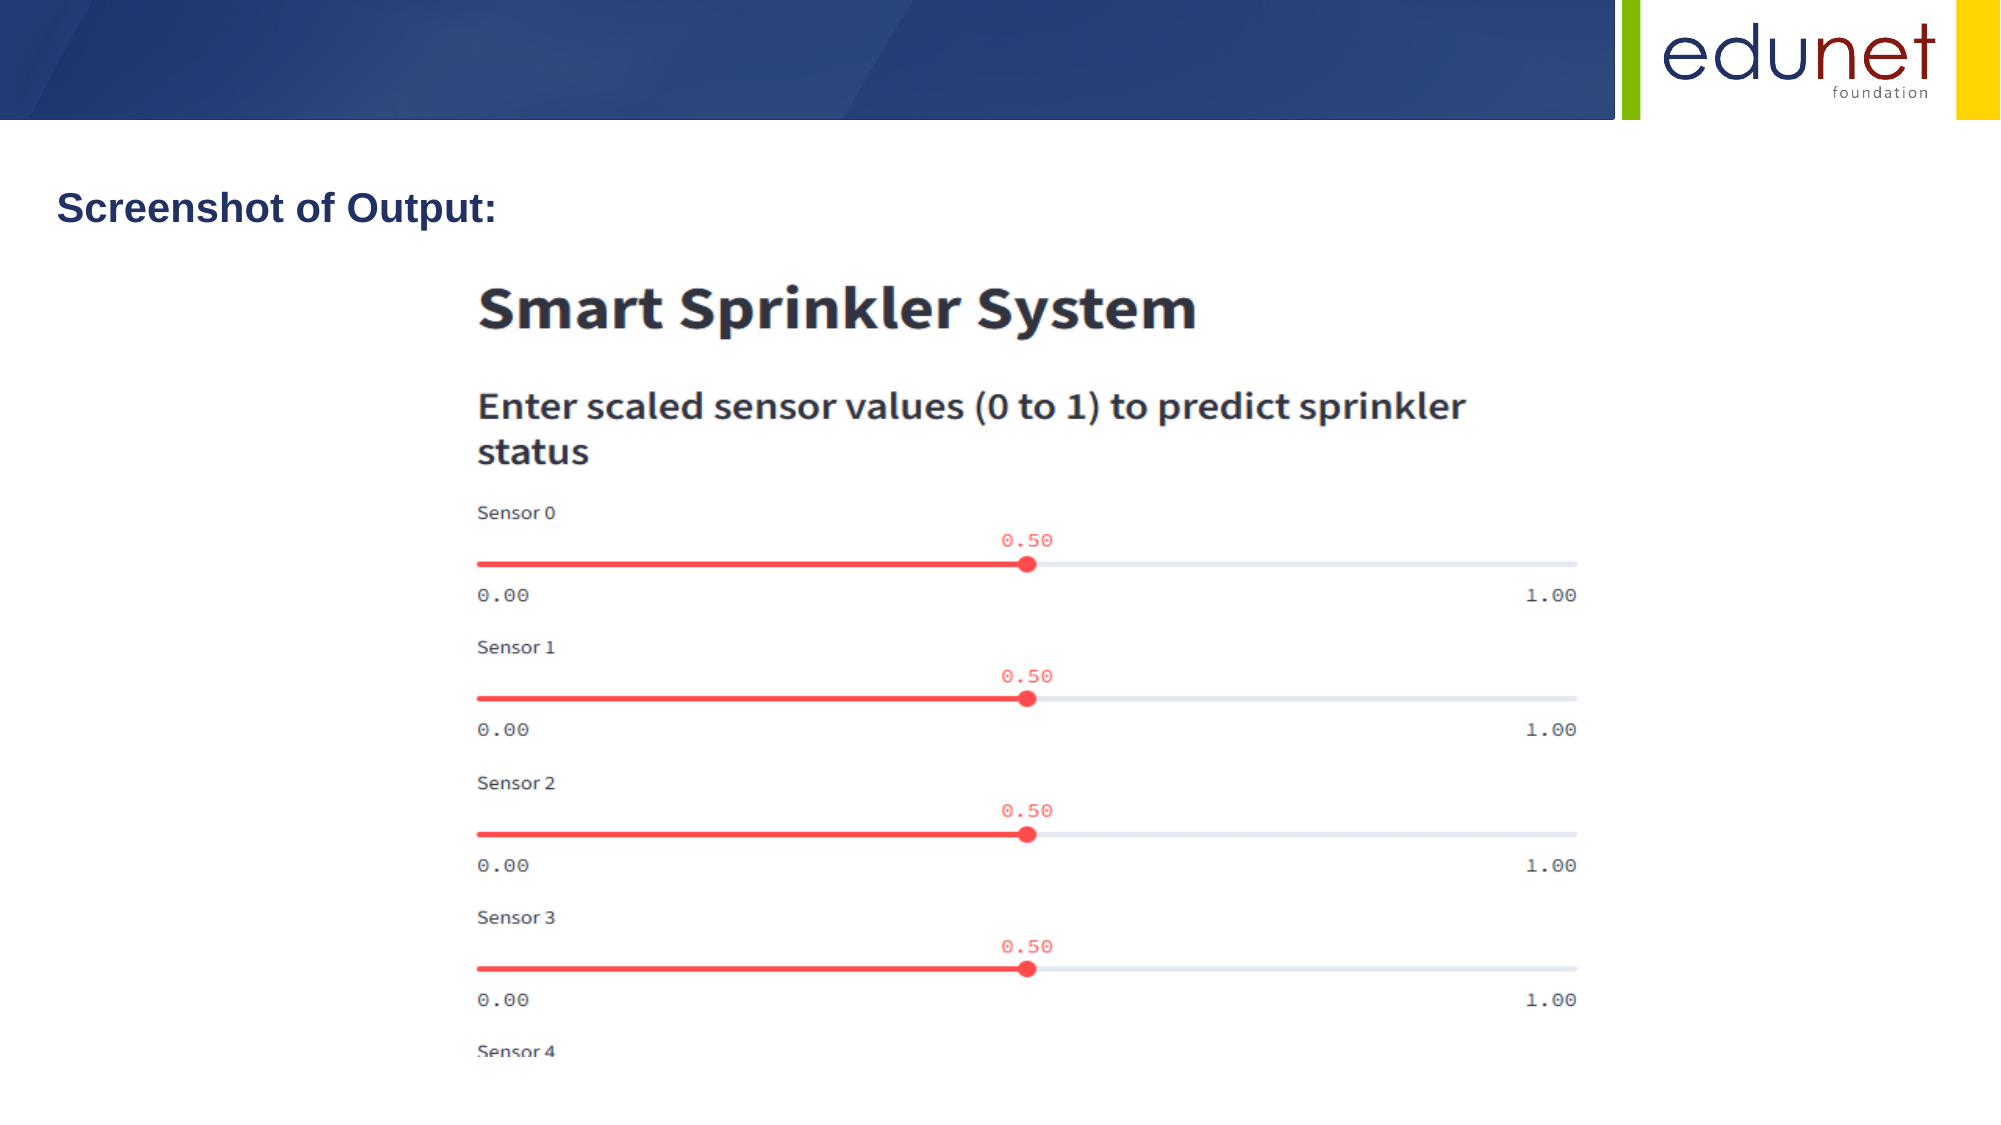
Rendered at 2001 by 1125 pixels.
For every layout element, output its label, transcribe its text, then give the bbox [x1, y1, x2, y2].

text_box Screenshot of Output: [41, 172, 1043, 238]
picture [1652, 12, 1948, 108]
picture [351, 238, 1648, 1057]
